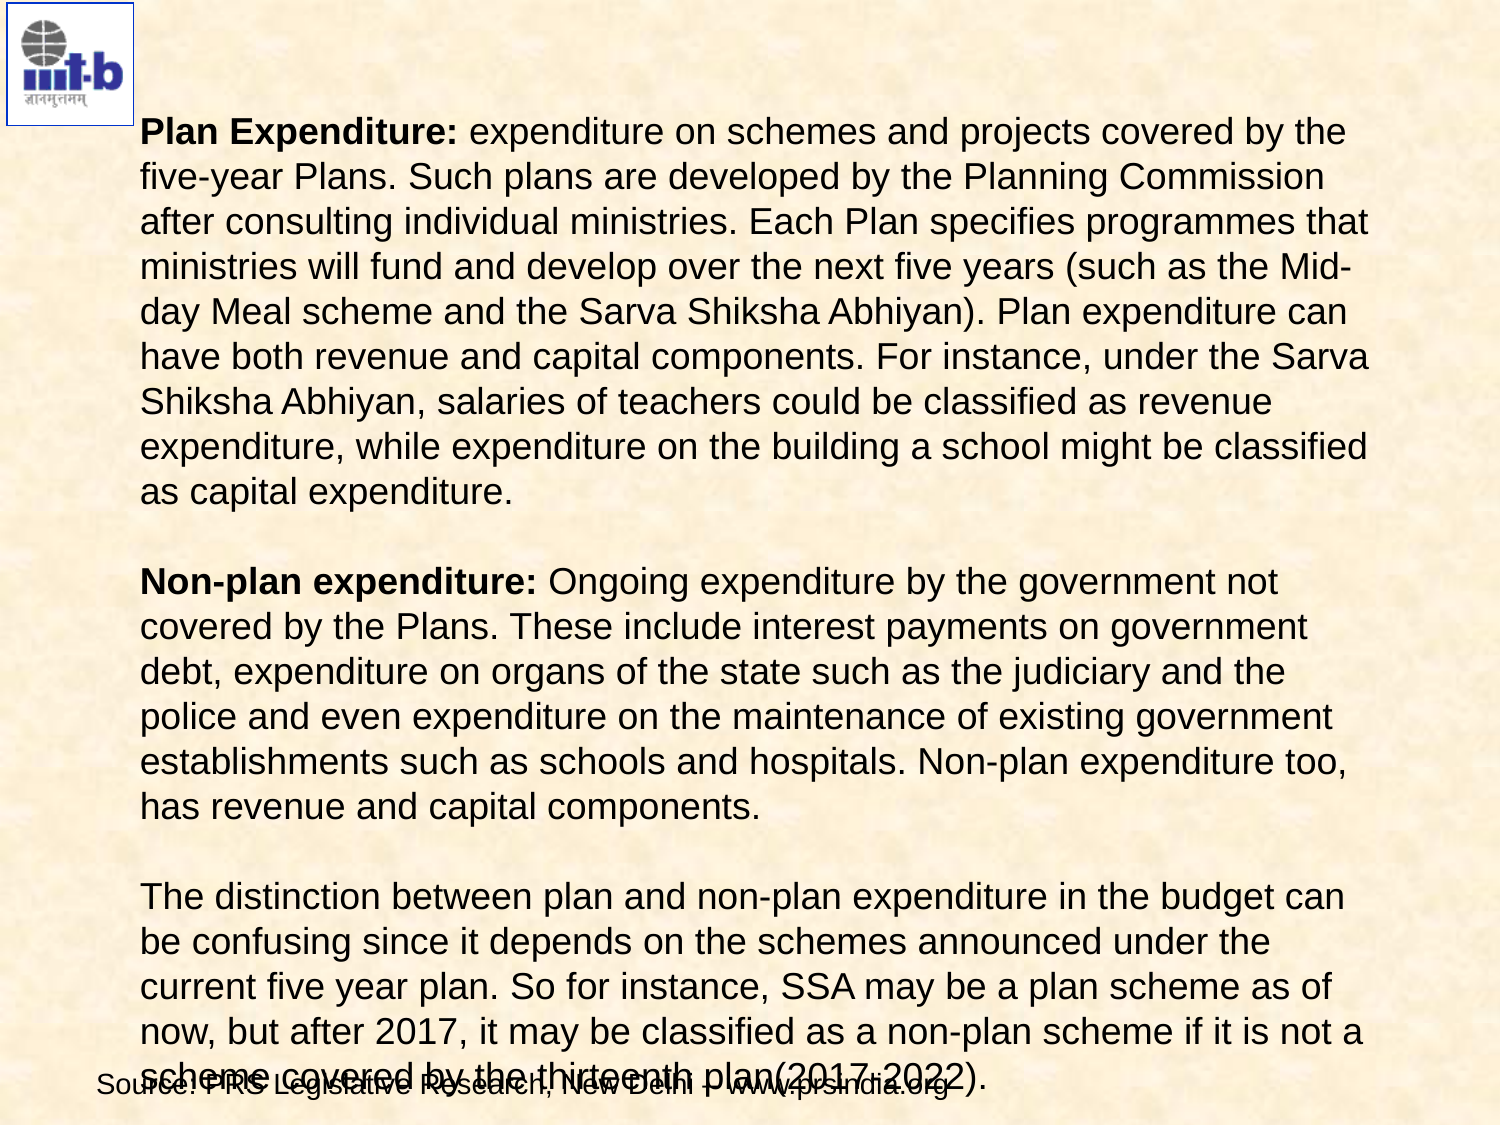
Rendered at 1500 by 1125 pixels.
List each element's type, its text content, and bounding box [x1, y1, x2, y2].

text_box Plan Expenditure: expenditure on schemes and projects covered by the five-year Plans. Such plans are developed by the Planning Commission after consulting individual ministries. Each Plan specifies programmes that ministries will fund and develop over the next five years (such as the Mid-day Meal scheme and the Sarva Shiksha Abhiyan). Plan expenditure can have both revenue and capital components. For instance, under the Sarva Shiksha Abhiyan, salaries of teachers could be classified as revenue expenditure, while expenditure on the building a school might be classified as capital expenditure. Non-plan expenditure: Ongoing expenditure by the government not covered by the Plans. These include interest payments on government debt, expenditure on organs of the state such as the judiciary and the police and even expenditure on the maintenance of existing government establishments such as schools and hospitals. Non-plan expenditure too, has revenue and capital components. The distinction between plan and non-plan expenditure in the budget can be confusing since it depends on the schemes announced under the current five year plan. So for instance, SSA may be a plan scheme as of now, but after 2017, it may be classified as a non-plan scheme if it is not a scheme covered by the thirteenth plan(2017-2022). [124, 99, 1396, 1105]
picture [0, 0, 1500, 1125]
text_box Source: PRS Legislative Research, New Delhi – www.prsindia.org [81, 1049, 976, 1110]
